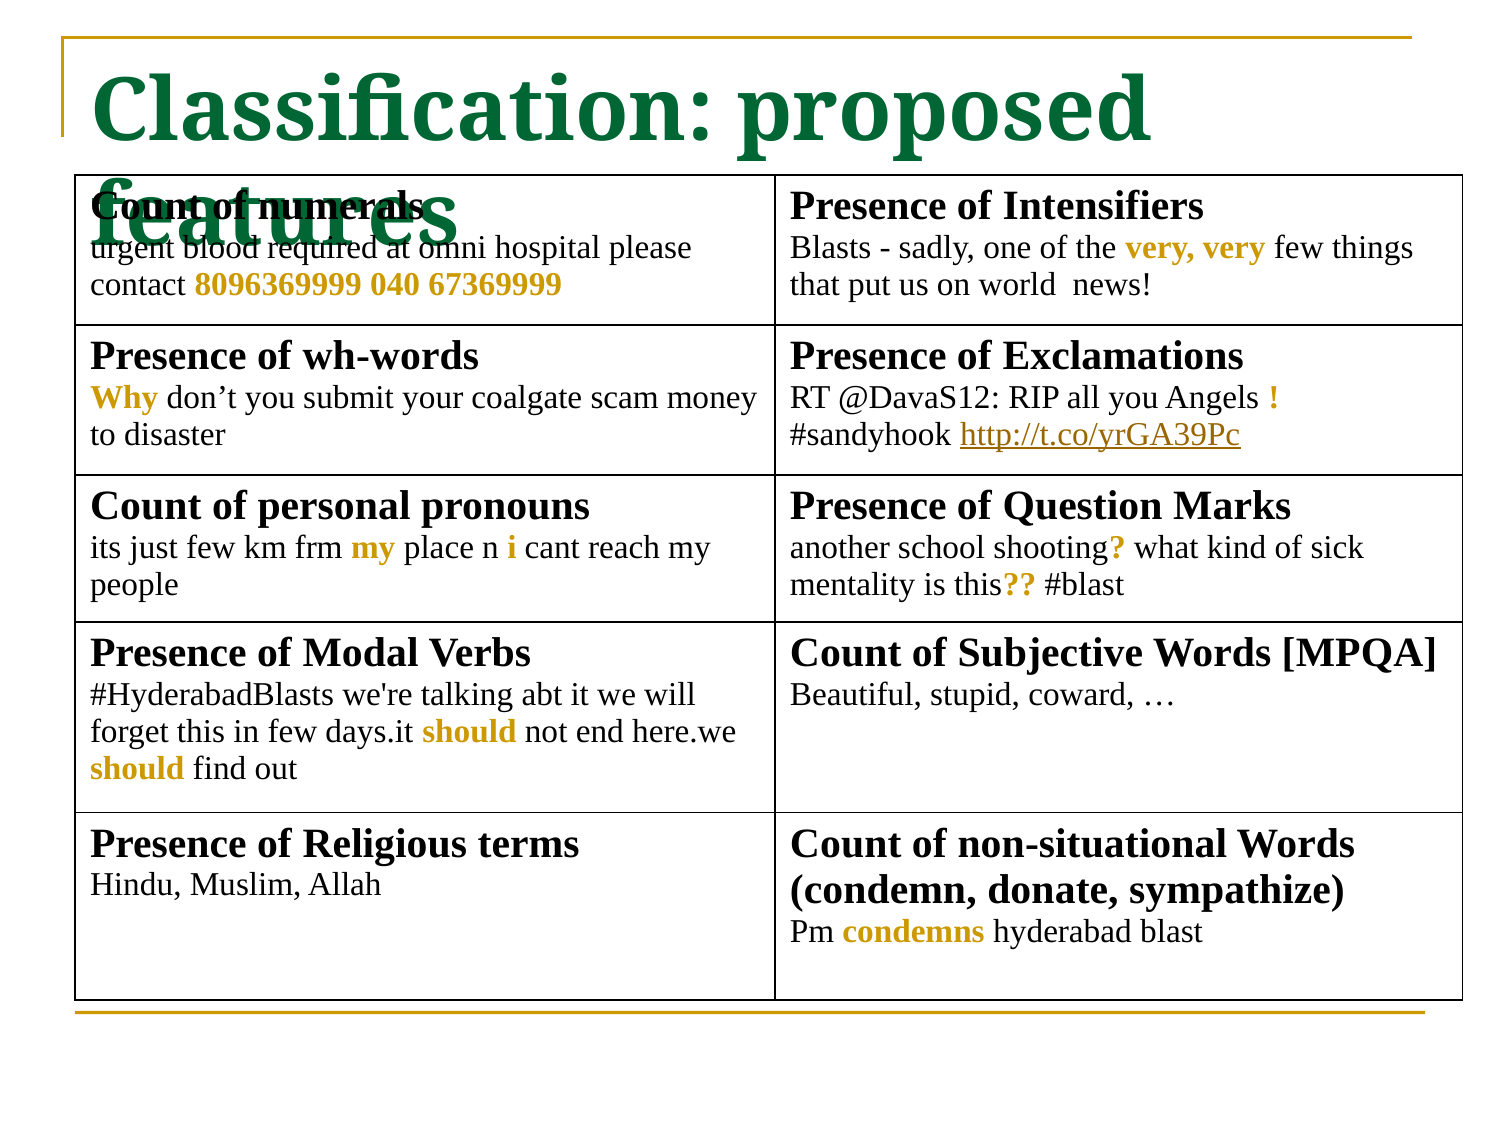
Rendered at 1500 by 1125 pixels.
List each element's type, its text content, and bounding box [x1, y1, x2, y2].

table_cell Presence of Religious terms Hindu, Muslim, Allah [76, 813, 774, 999]
table_cell Presence of Modal Verbs #HyderabadBlasts we're talking abt it we will forget this in few days.it should not end here.we should find out [76, 623, 774, 812]
table_header Presence of Intensifiers Blasts - sadly, one of the very, very few things that put us on world news! [776, 176, 1462, 324]
list [74, 1001, 1426, 1007]
table_cell Count of personal pronouns its just few km frm my place n i cant reach my people [76, 476, 774, 621]
table_cell Count of non-situational Words (condemn, donate, sympathize) Pm condemns hyderabad blast [776, 813, 1462, 999]
table_cell Presence of Question Marks another school shooting? what kind of sick mentality is this?? #blast [776, 476, 1462, 621]
table_cell Count of Subjective Words [MPQA] Beautiful, stupid, coward, … [776, 623, 1462, 812]
table_cell Presence of Exclamations RT @DavaS12: RIP all you Angels ! #sandyhook http://t.co/yrGA39Pc [776, 326, 1462, 474]
title Classification: proposed features [74, 45, 1426, 174]
table_cell Presence of wh-words Why don’t you submit your coalgate scam money to disaster [76, 326, 774, 474]
table_header Count of numerals urgent blood required at omni hospital please contact 8096369999 040 67369999 [76, 176, 774, 324]
